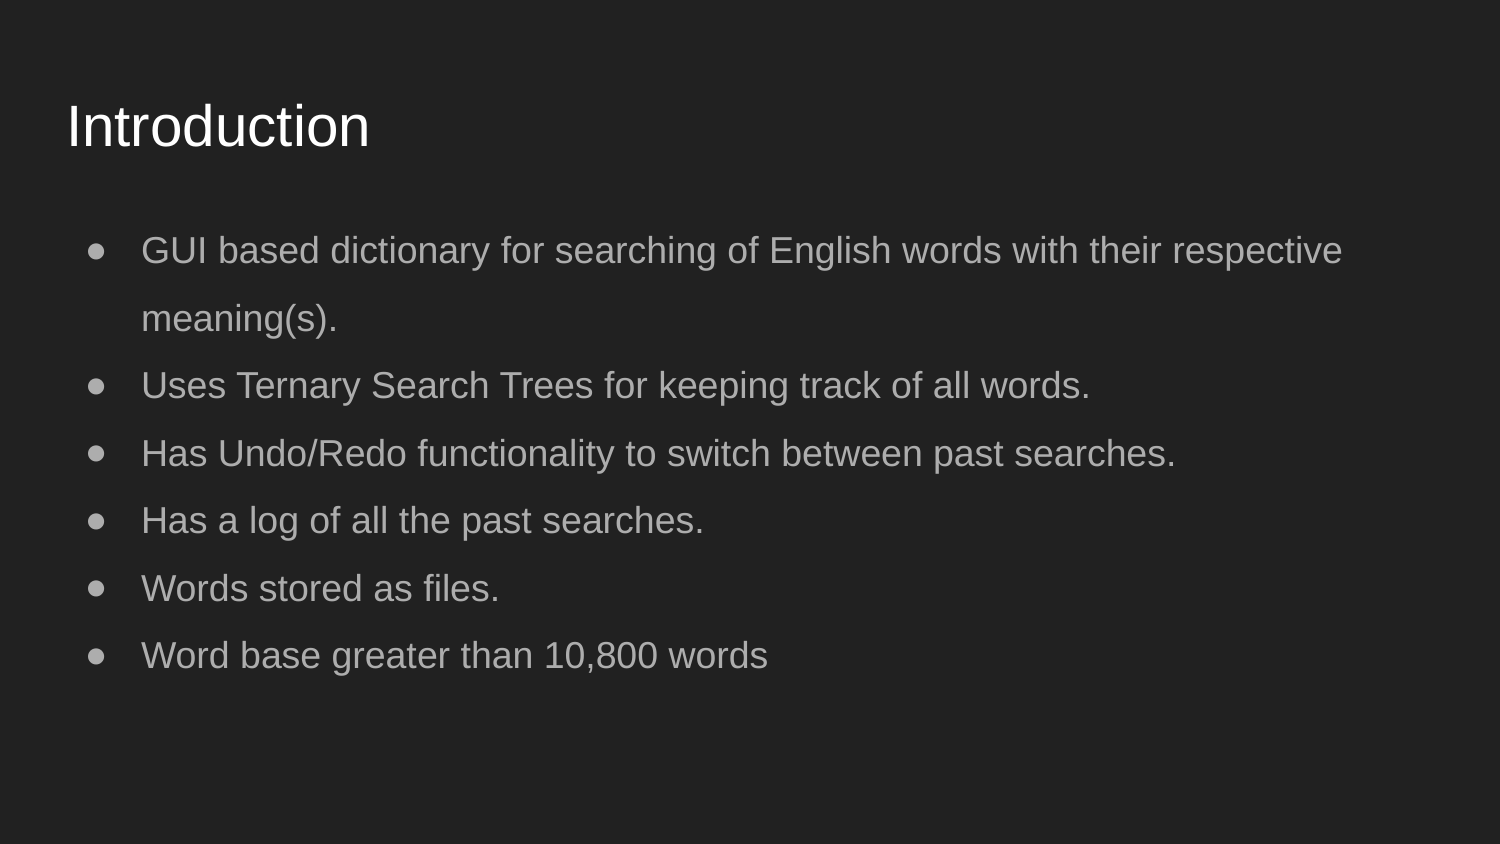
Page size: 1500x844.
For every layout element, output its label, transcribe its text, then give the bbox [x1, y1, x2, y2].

list GUI based dictionary for searching of English words with their respective meaning(s). Uses Ternary Search Trees for keeping track of all words. Has Undo/Redo functionality to switch between past searches. Has a log of all the past searches. Words stored as files. Word base greater than 10,800 words [51, 189, 1449, 750]
title Introduction [51, 72, 1449, 167]
